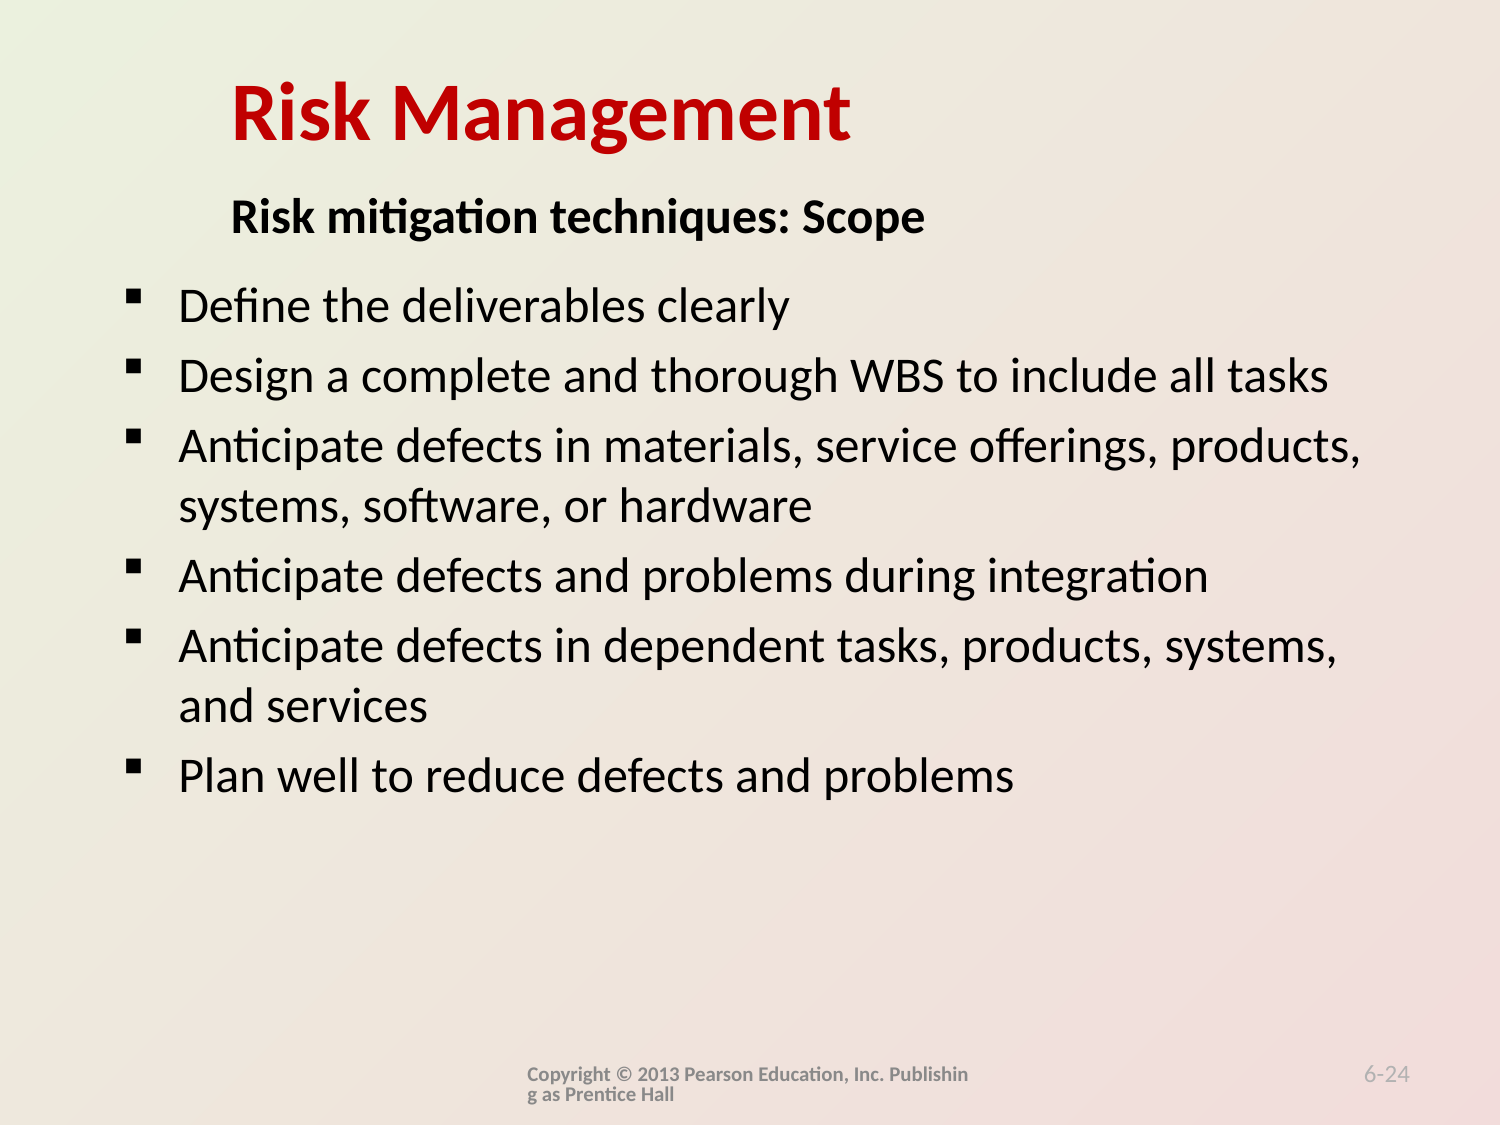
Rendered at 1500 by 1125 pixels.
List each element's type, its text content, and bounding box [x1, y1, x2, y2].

footer Copyright © 2013 Pearson Education, Inc. Publishing as Prentice Hall [512, 1042, 988, 1103]
slide_number 6-24 [1074, 1042, 1425, 1103]
list Define the deliverables clearly Design a complete and thorough WBS to include all tasks Anticipate defects in materials, service offerings, products, systems, software, or hardware Anticipate defects and problems during integration Anticipate defects in dependent tasks, products, systems, and services Plan well to reduce defects and problems [106, 264, 1426, 1008]
list Risk mitigation techniques: Scope [215, 175, 1409, 232]
